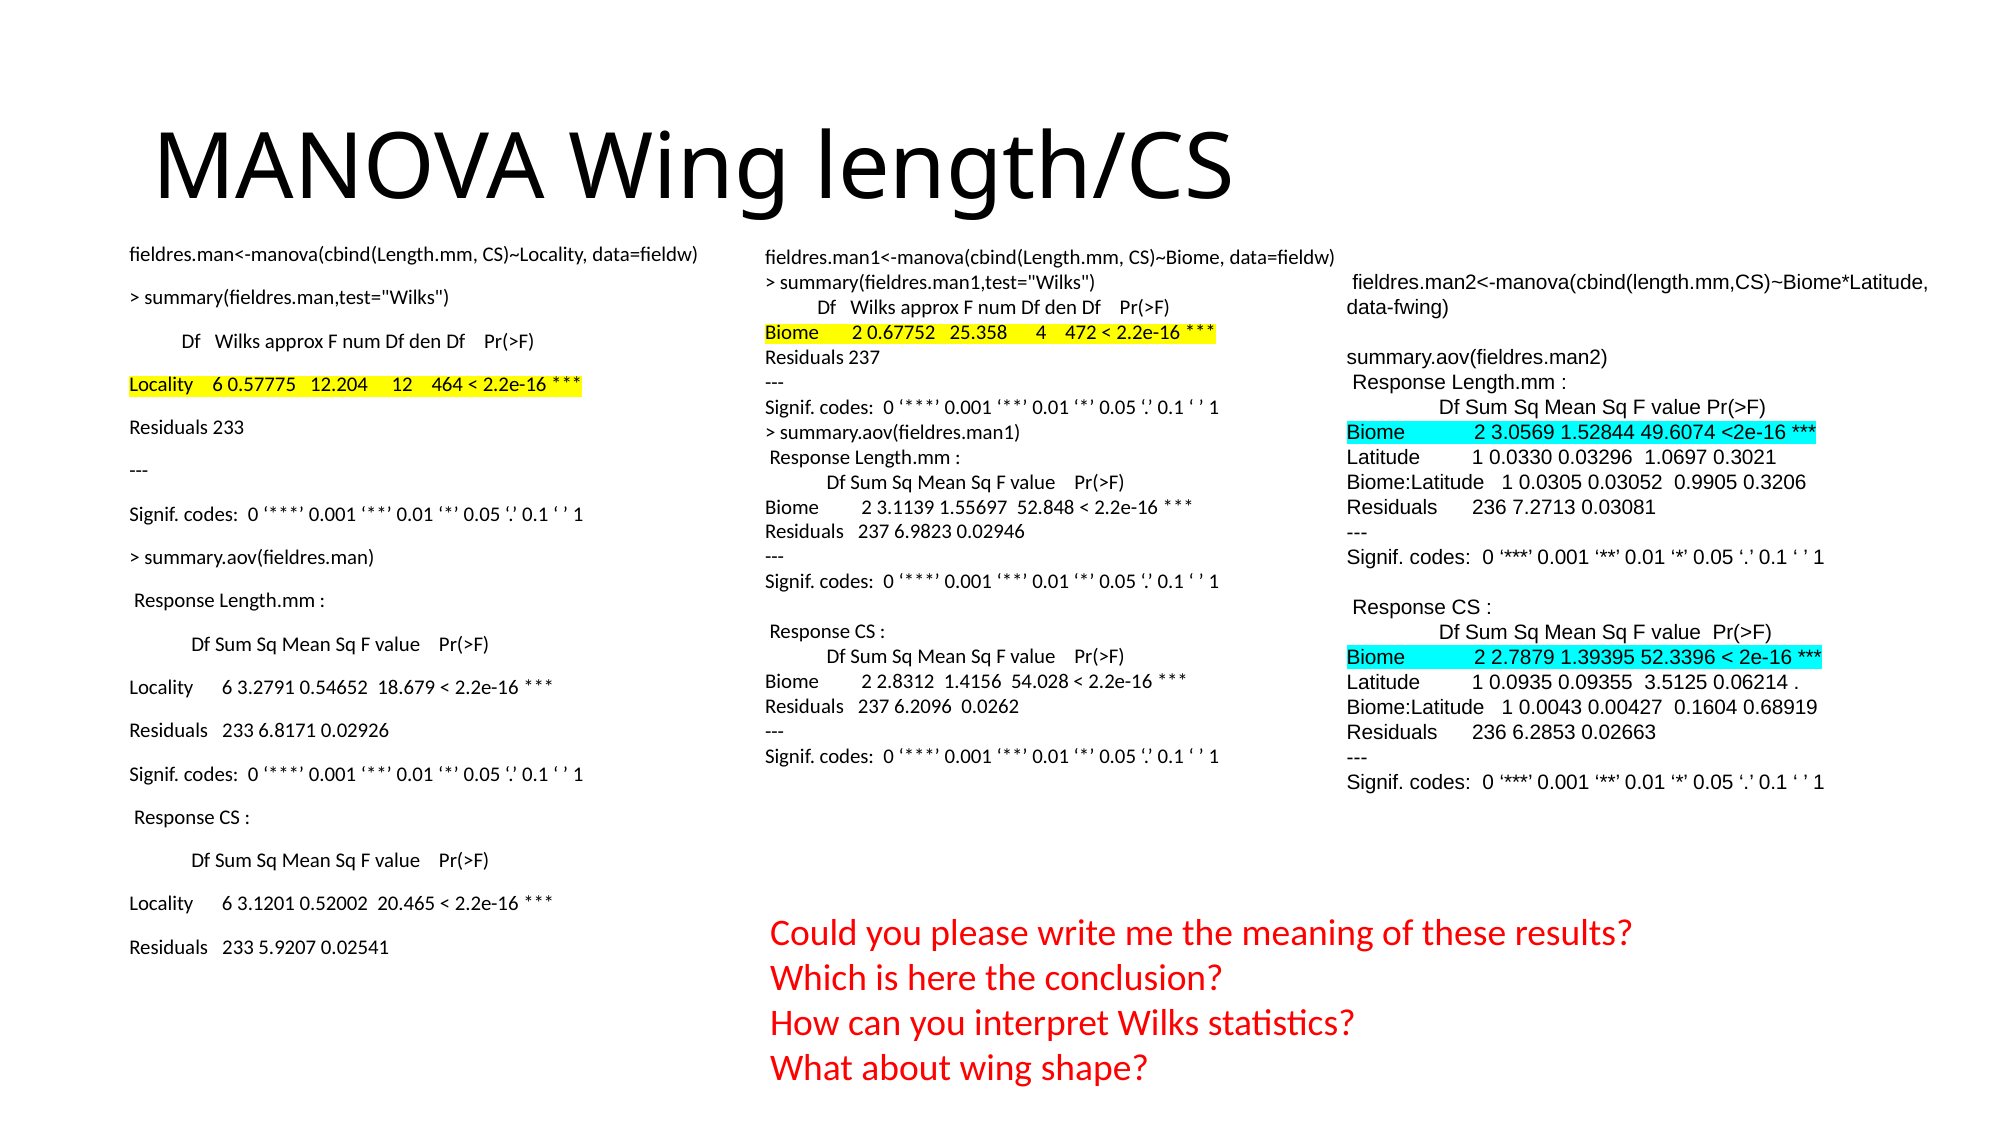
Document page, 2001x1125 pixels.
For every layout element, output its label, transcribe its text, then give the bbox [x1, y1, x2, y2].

list fieldres.man<-manova(cbind(Length.mm, CS)~Locality, data=fieldw) > summary(fieldres.man,test="Wilks") Df Wilks approx F num Df den Df Pr(>F) Locality 6 0.57775 12.204 12 464 < 2.2e-16 *** Residuals 233 --- Signif. codes: 0 ‘***’ 0.001 ‘**’ 0.01 ‘*’ 0.05 ‘.’ 0.1 ‘ ’ 1 > summary.aov(fieldres.man) Response Length.mm : Df Sum Sq Mean Sq F value Pr(>F) Locality 6 3.2791 0.54652 18.679 < 2.2e-16 *** Residuals 233 6.8171 0.02926 Signif. codes: 0 ‘***’ 0.001 ‘**’ 0.01 ‘*’ 0.05 ‘.’ 0.1 ‘ ’ 1 Response CS : Df Sum Sq Mean Sq F value Pr(>F) Locality 6 3.1201 0.52002 20.465 < 2.2e-16 *** Residuals 233 5.9207 0.02541 [114, 236, 818, 950]
text_box fieldres.man1<-manova(cbind(Length.mm, CS)~Biome, data=fieldw) > summary(fieldres.man1,test="Wilks") Df Wilks approx F num Df den Df Pr(>F) Biome 2 0.67752 25.358 4 472 < 2.2e-16 *** Residuals 237 --- Signif. codes: 0 ‘***’ 0.001 ‘**’ 0.01 ‘*’ 0.05 ‘.’ 0.1 ‘ ’ 1 > summary.aov(fieldres.man1) Response Length.mm : Df Sum Sq Mean Sq F value Pr(>F) Biome 2 3.1139 1.55697 52.848 < 2.2e-16 *** Residuals 237 6.9823 0.02946 --- Signif. codes: 0 ‘***’ 0.001 ‘**’ 0.01 ‘*’ 0.05 ‘.’ 0.1 ‘ ’ 1 Response CS : Df Sum Sq Mean Sq F value Pr(>F) Biome 2 2.8312 1.4156 54.028 < 2.2e-16 *** Residuals 237 6.2096 0.0262 --- Signif. codes: 0 ‘***’ 0.001 ‘**’ 0.01 ‘*’ 0.05 ‘.’ 0.1 ‘ ’ 1 [750, 236, 1417, 776]
text_box Could you please write me the meaning of these results? Which is here the conclusion? How can you interpret Wilks statistics? What about wing shape? [755, 900, 1650, 1096]
text_box fieldres.man2<-manova(cbind(length.mm,CS)~Biome*Latitude, data-fwing) summary.aov(fieldres.man2) Response Length.mm : Df Sum Sq Mean Sq F value Pr(>F) Biome 2 3.0569 1.52844 49.6074 <2e-16 *** Latitude 1 0.0330 0.03296 1.0697 0.3021 Biome:Latitude 1 0.0305 0.03052 0.9905 0.3206 Residuals 236 7.2713 0.03081 --- Signif. codes: 0 ‘***’ 0.001 ‘**’ 0.01 ‘*’ 0.05 ‘.’ 0.1 ‘ ’ 1 Response CS : Df Sum Sq Mean Sq F value Pr(>F) Biome 2 2.7879 1.39395 52.3396 < 2e-16 *** Latitude 1 0.0935 0.09355 3.5125 0.06214 . Biome:Latitude 1 0.0043 0.00427 0.1604 0.68919 Residuals 236 6.2853 0.02663 --- Signif. codes: 0 ‘***’ 0.001 ‘**’ 0.01 ‘*’ 0.05 ‘.’ 0.1 ‘ ’ 1 [1346, 268, 1963, 794]
title MANOVA Wing length/CS [137, 59, 1863, 268]
